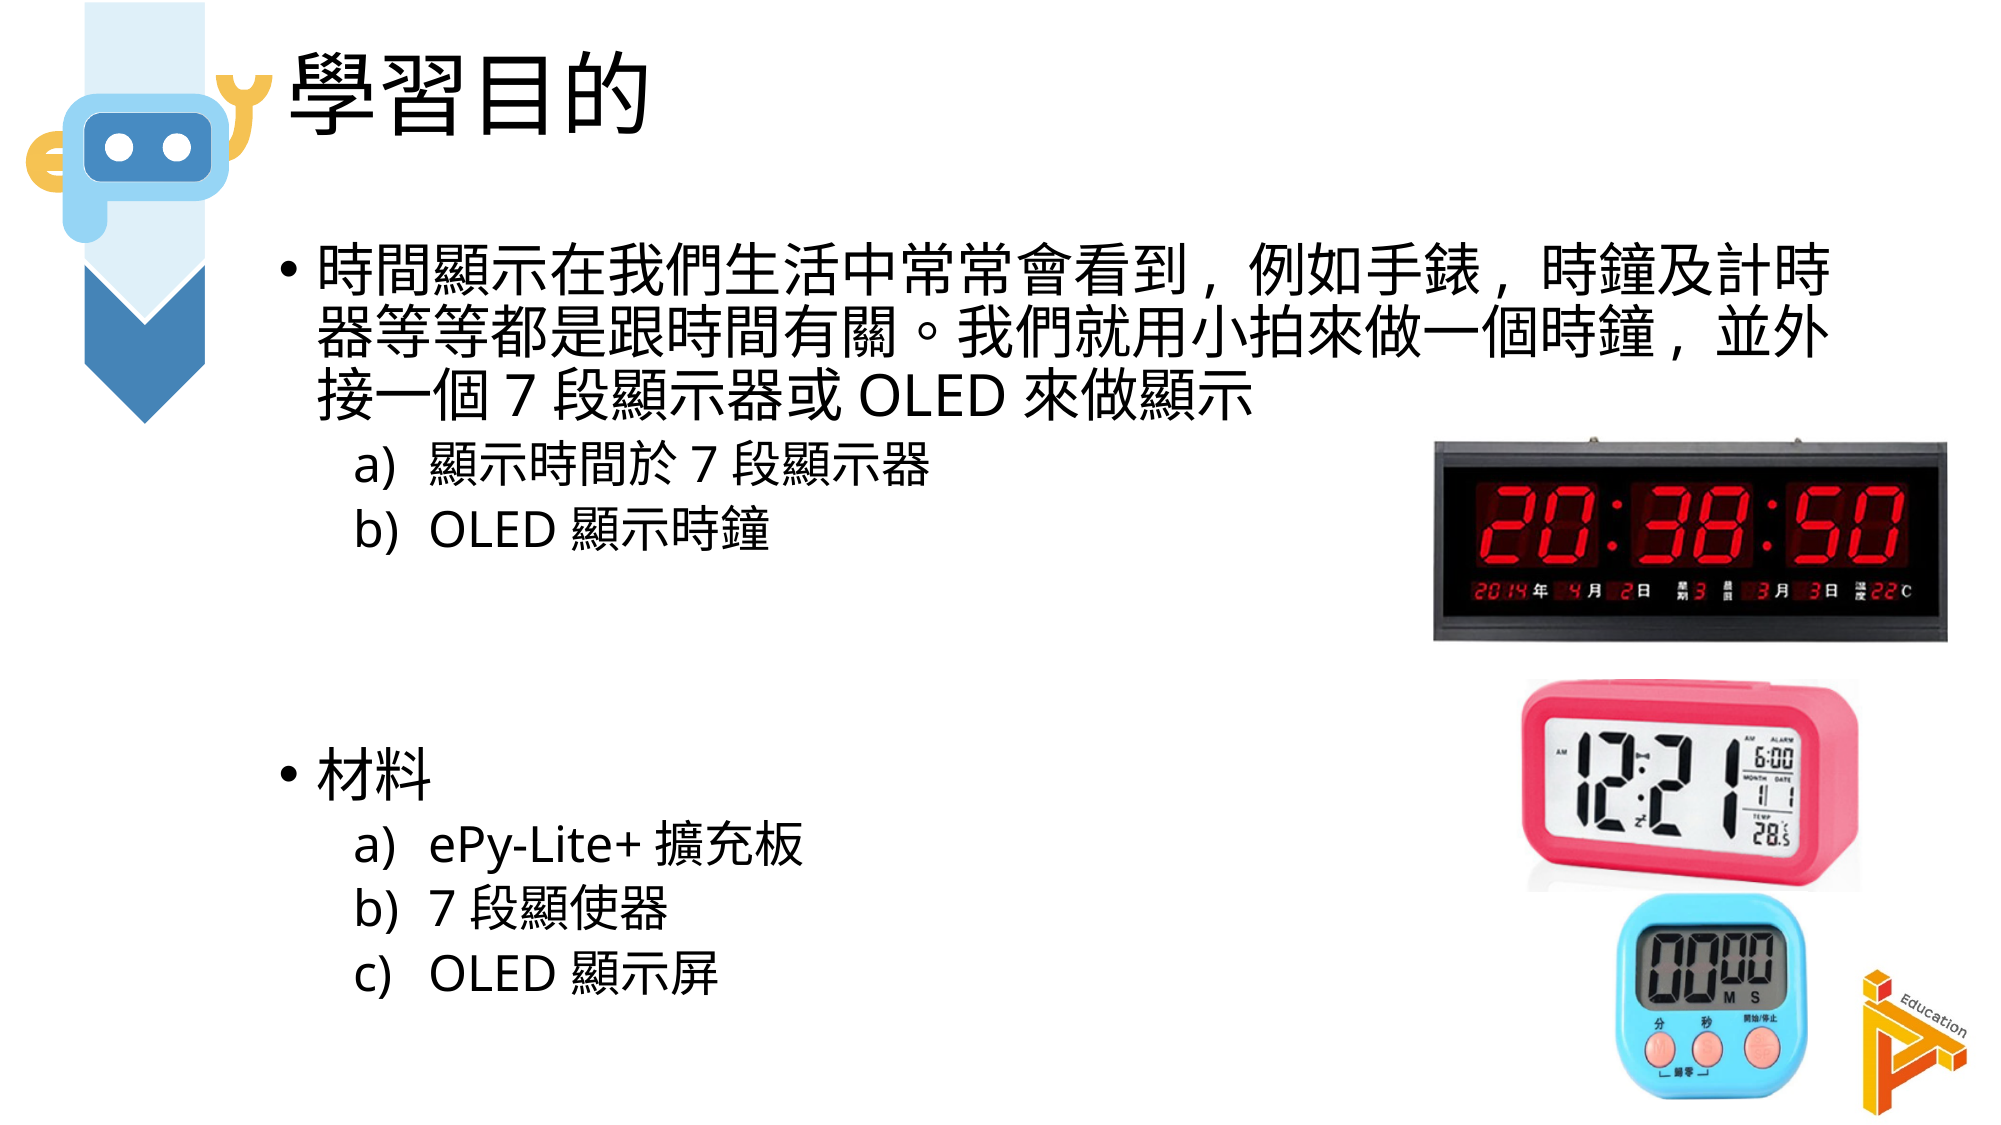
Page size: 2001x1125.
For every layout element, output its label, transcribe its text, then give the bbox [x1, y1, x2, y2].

picture [1433, 436, 1948, 645]
picture [1506, 679, 1866, 1100]
title 學習目的 [271, 0, 1863, 199]
picture [1833, 959, 1999, 1125]
list 時間顯示在我們生活中常常會看到, 例如手錶, 時鐘及計時器等等都是跟時間有關。我們就用小拍來做一個時鐘, 並外接一個7段顯示器或OLED來做顯示 顯示時間於7段顯示器 OLED顯示時鐘 材料 ePy-Lite+擴充板 7段顯使器 OLED顯示屏 [263, 233, 1863, 1017]
